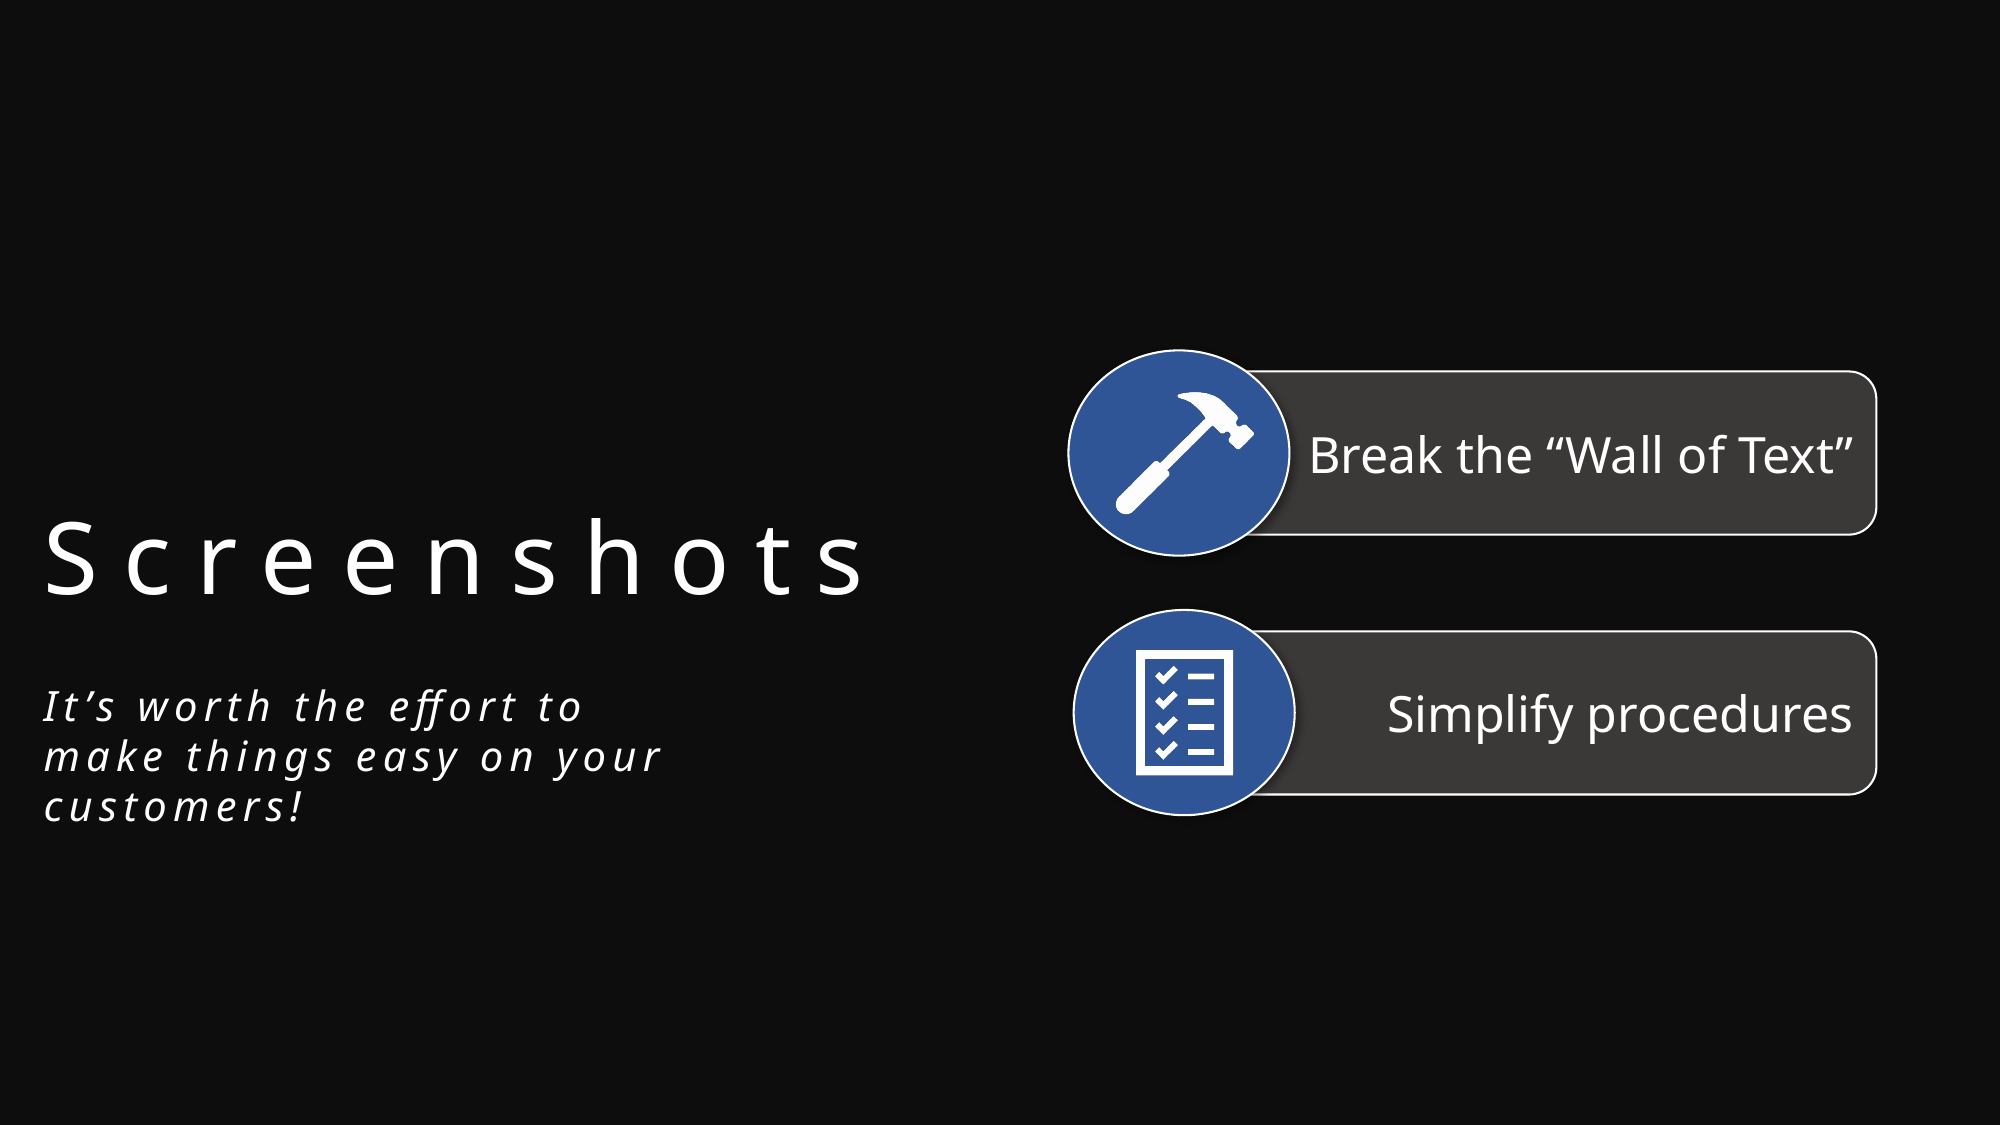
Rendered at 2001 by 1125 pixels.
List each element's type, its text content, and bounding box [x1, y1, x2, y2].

picture [1109, 377, 1260, 528]
text_box [1067, 349, 1256, 557]
text_box It’s worth the effort to make things easy on your customers! [28, 672, 737, 838]
text_box [1260, 381, 1291, 525]
text_box Simplify procedures [1262, 630, 1878, 796]
picture [1109, 637, 1260, 788]
title Screenshots [28, 412, 906, 713]
text_box [1072, 608, 1296, 817]
text_box Break the “Wall of Text” [1255, 370, 1878, 536]
